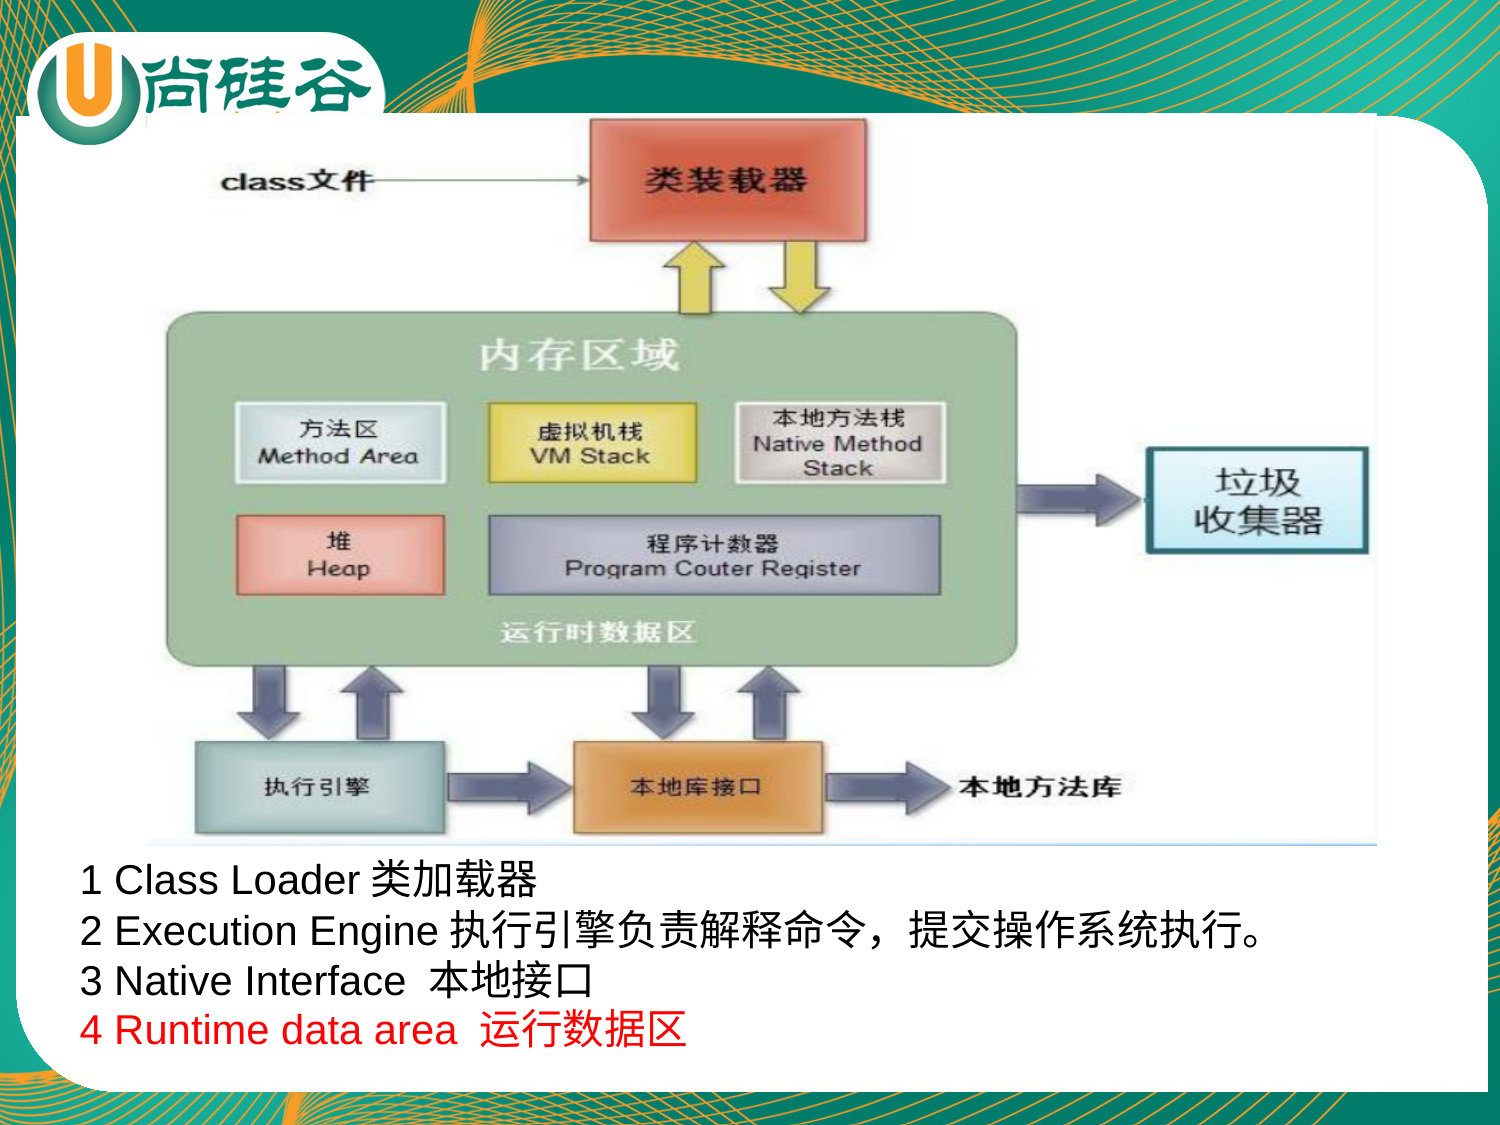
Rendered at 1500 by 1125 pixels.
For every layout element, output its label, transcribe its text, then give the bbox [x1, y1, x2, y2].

picture [0, 0, 1500, 1125]
text_box 1 Class Loader类加载器 2 Execution Engine执行引擎负责解释命令，提交操作系统执行。 3 Native Interface 本地接口 4 Runtime data area 运行数据区 [64, 845, 1424, 1061]
